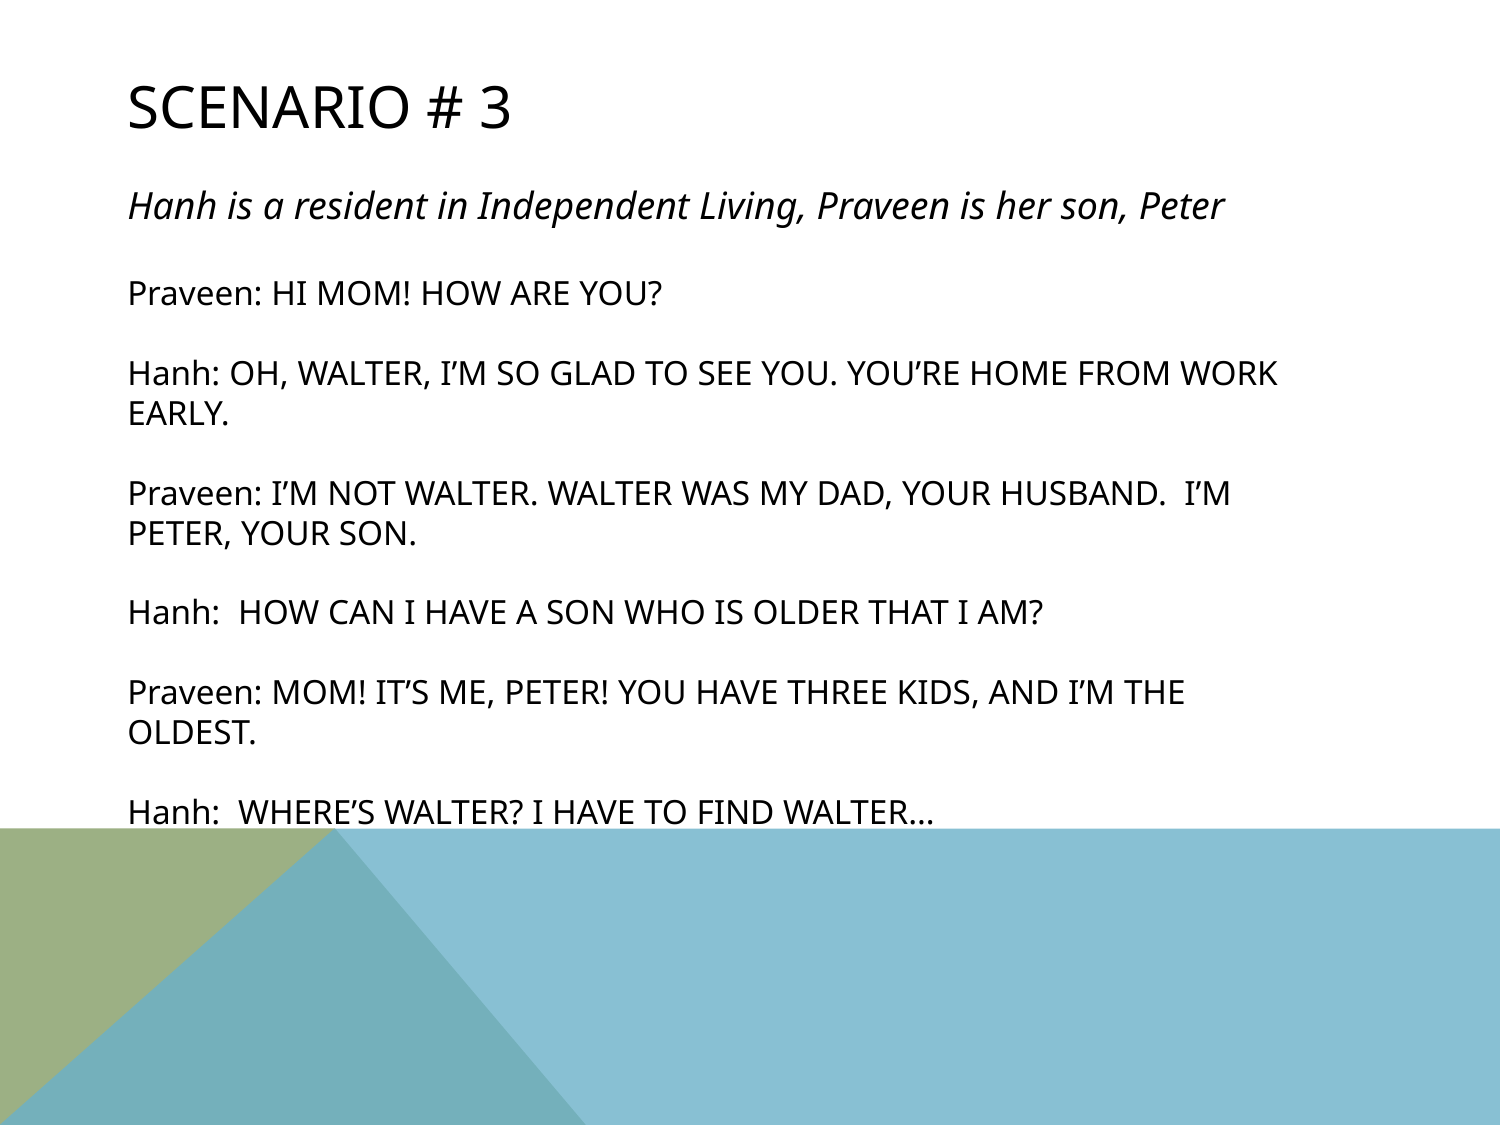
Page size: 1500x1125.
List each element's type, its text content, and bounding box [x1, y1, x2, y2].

text_box Hanh is a resident in Independent Living, Praveen is her son, Peter Praveen: HI MOM! HOW ARE YOU? Hanh: OH, WALTER, I’M SO GLAD TO SEE YOU. YOU’RE HOME FROM WORK EARLY. Praveen: I’M NOT WALTER. WALTER WAS MY DAD, YOUR HUSBAND. I’M PETER, YOUR SON. Hanh: HOW CAN I HAVE A SON WHO IS OLDER THAT I AM? Praveen: MOM! IT’S ME, PETER! YOU HAVE THREE KIDS, AND I’M THE OLDEST. Hanh: WHERE’S WALTER? I HAVE TO FIND WALTER… [112, 174, 1315, 839]
title Scenario # 3 [112, 60, 1369, 150]
